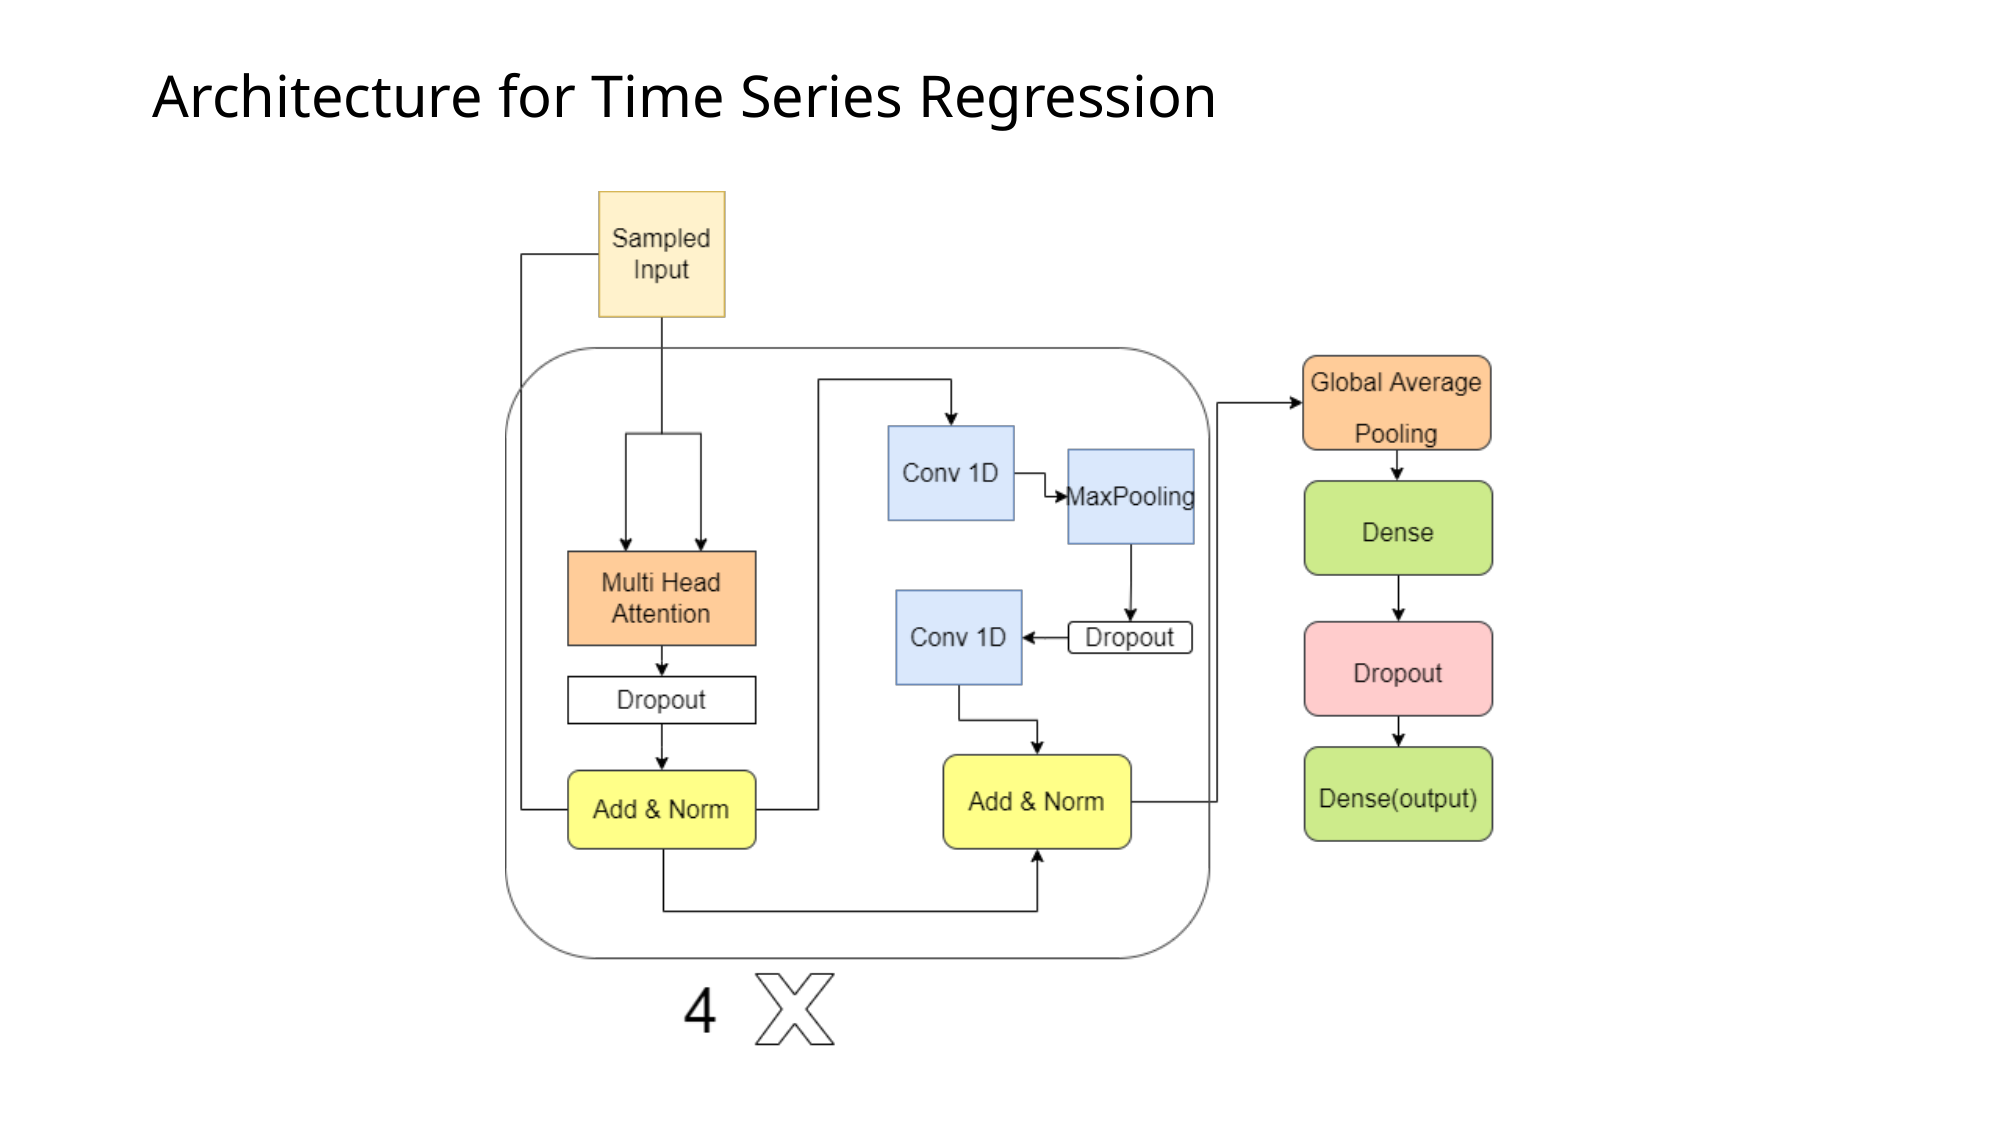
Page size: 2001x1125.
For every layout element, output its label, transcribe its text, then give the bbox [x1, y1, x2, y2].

picture [505, 191, 1495, 1047]
title Architecture for Time Series Regression [137, 59, 1675, 139]
